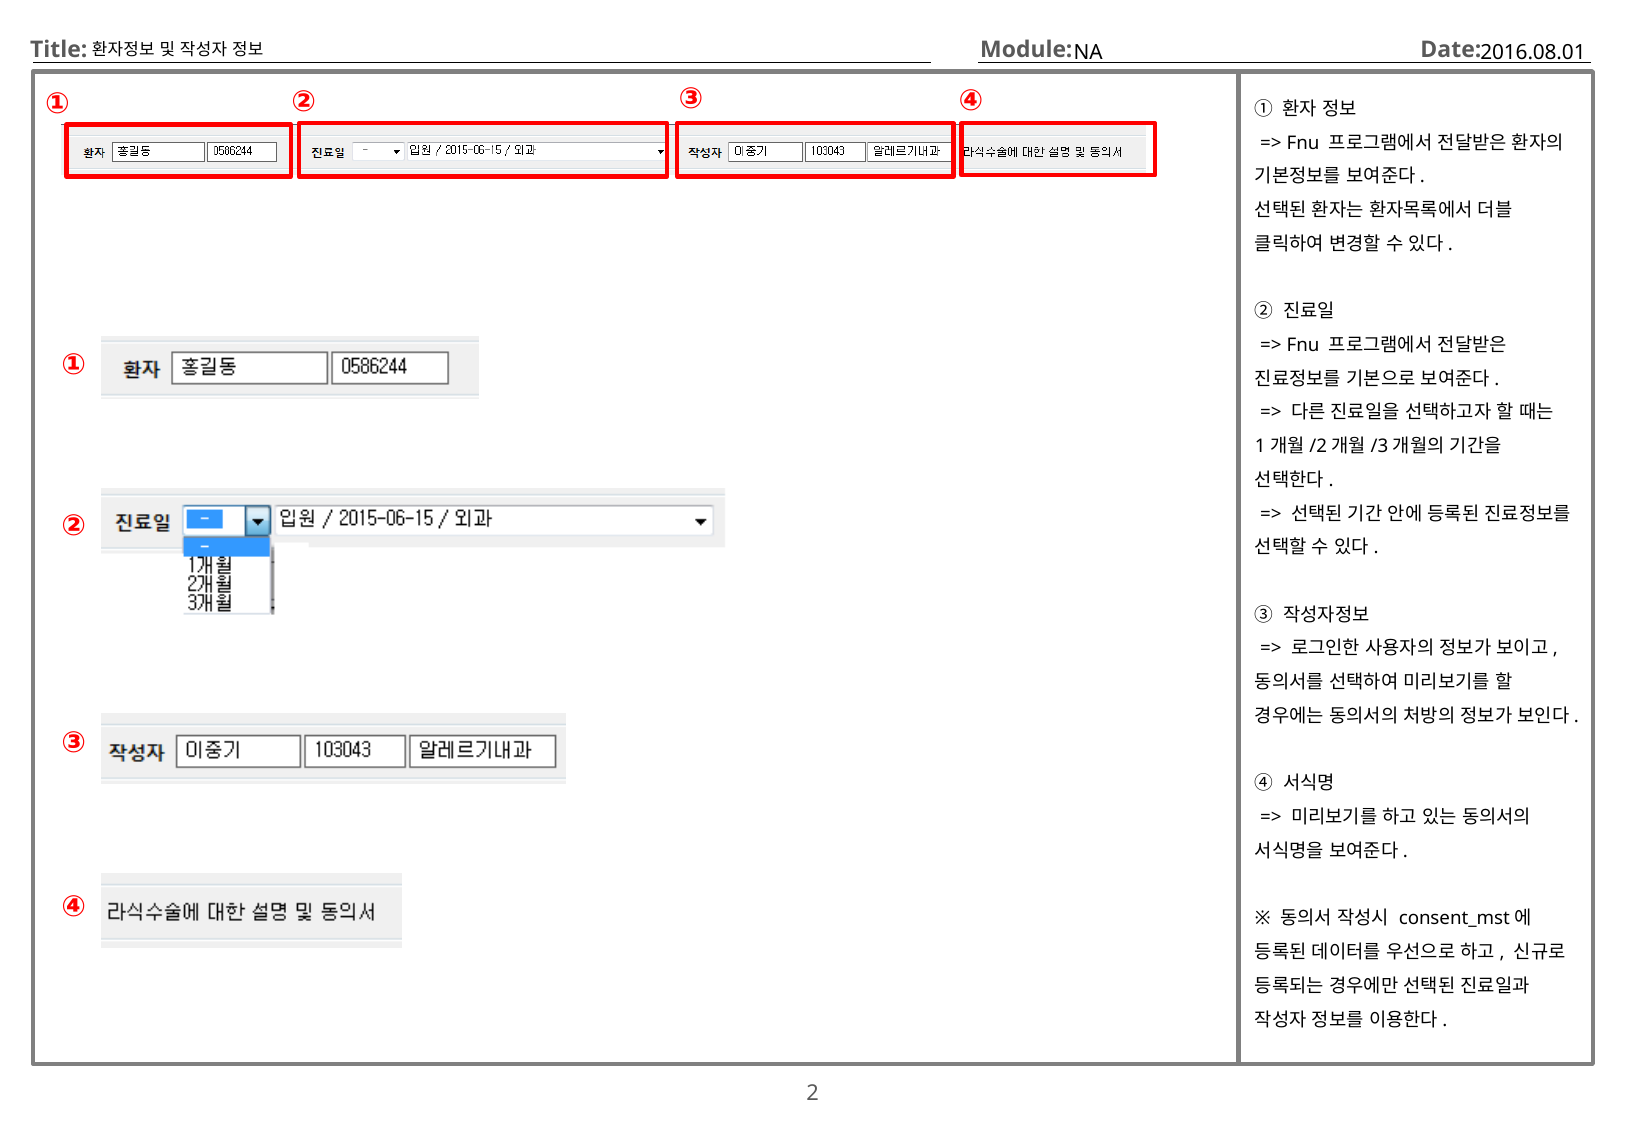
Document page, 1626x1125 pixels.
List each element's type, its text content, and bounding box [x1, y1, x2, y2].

list 2016.08.01 [1480, 31, 1617, 67]
text_box ① 환자 정보 => Fnu 프로그램에서 전달받은 환자의 기본정보를 보여준다. 선택된 환자는 환자목록에서 더블 클릭하여 변경할 수 있다. ② 진료일 => Fnu 프로그램에서 전달받은 진료정보를 기본으로 보여준다. => 다른 진료일을 선택하고자 할 때는 1개월/2개월/3개월의 기간을 선택한다. => 선택된 기간 안에 등록된 진료정보를 선택할 수 있다. ③ 작성자정보 => 로그인한 사용자의 정보가 보이고, 동의서를 선택하여 미리보기를 할 경우에는 동의서의 처방의 정보가 보인다. ④ 서식명 => 미리보기를 하고 있는 동의서의 서식명을 보여준다. ※ 동의서 작성시 consent_mst에 등록된 데이터를 우선으로 하고, 신규로 등록되는 경우에만 선택된 진료일과 작성자 정보를 이용한다. [1240, 78, 1588, 1038]
text_box [959, 121, 1157, 177]
picture [61, 124, 1147, 175]
text_box ③ [663, 72, 719, 122]
text_box ④ [46, 879, 96, 930]
text_box ① [30, 77, 85, 127]
picture [101, 335, 479, 399]
text_box ④ [943, 73, 999, 123]
text_box ① [46, 338, 97, 388]
text_box ② [276, 75, 332, 123]
picture [101, 713, 566, 785]
picture [101, 873, 402, 948]
text_box ③ [46, 715, 97, 766]
picture [101, 488, 730, 619]
list NA [1073, 31, 1342, 67]
title 환자정보 및 작성자 정보 [91, 31, 919, 67]
text_box ② [46, 499, 96, 549]
